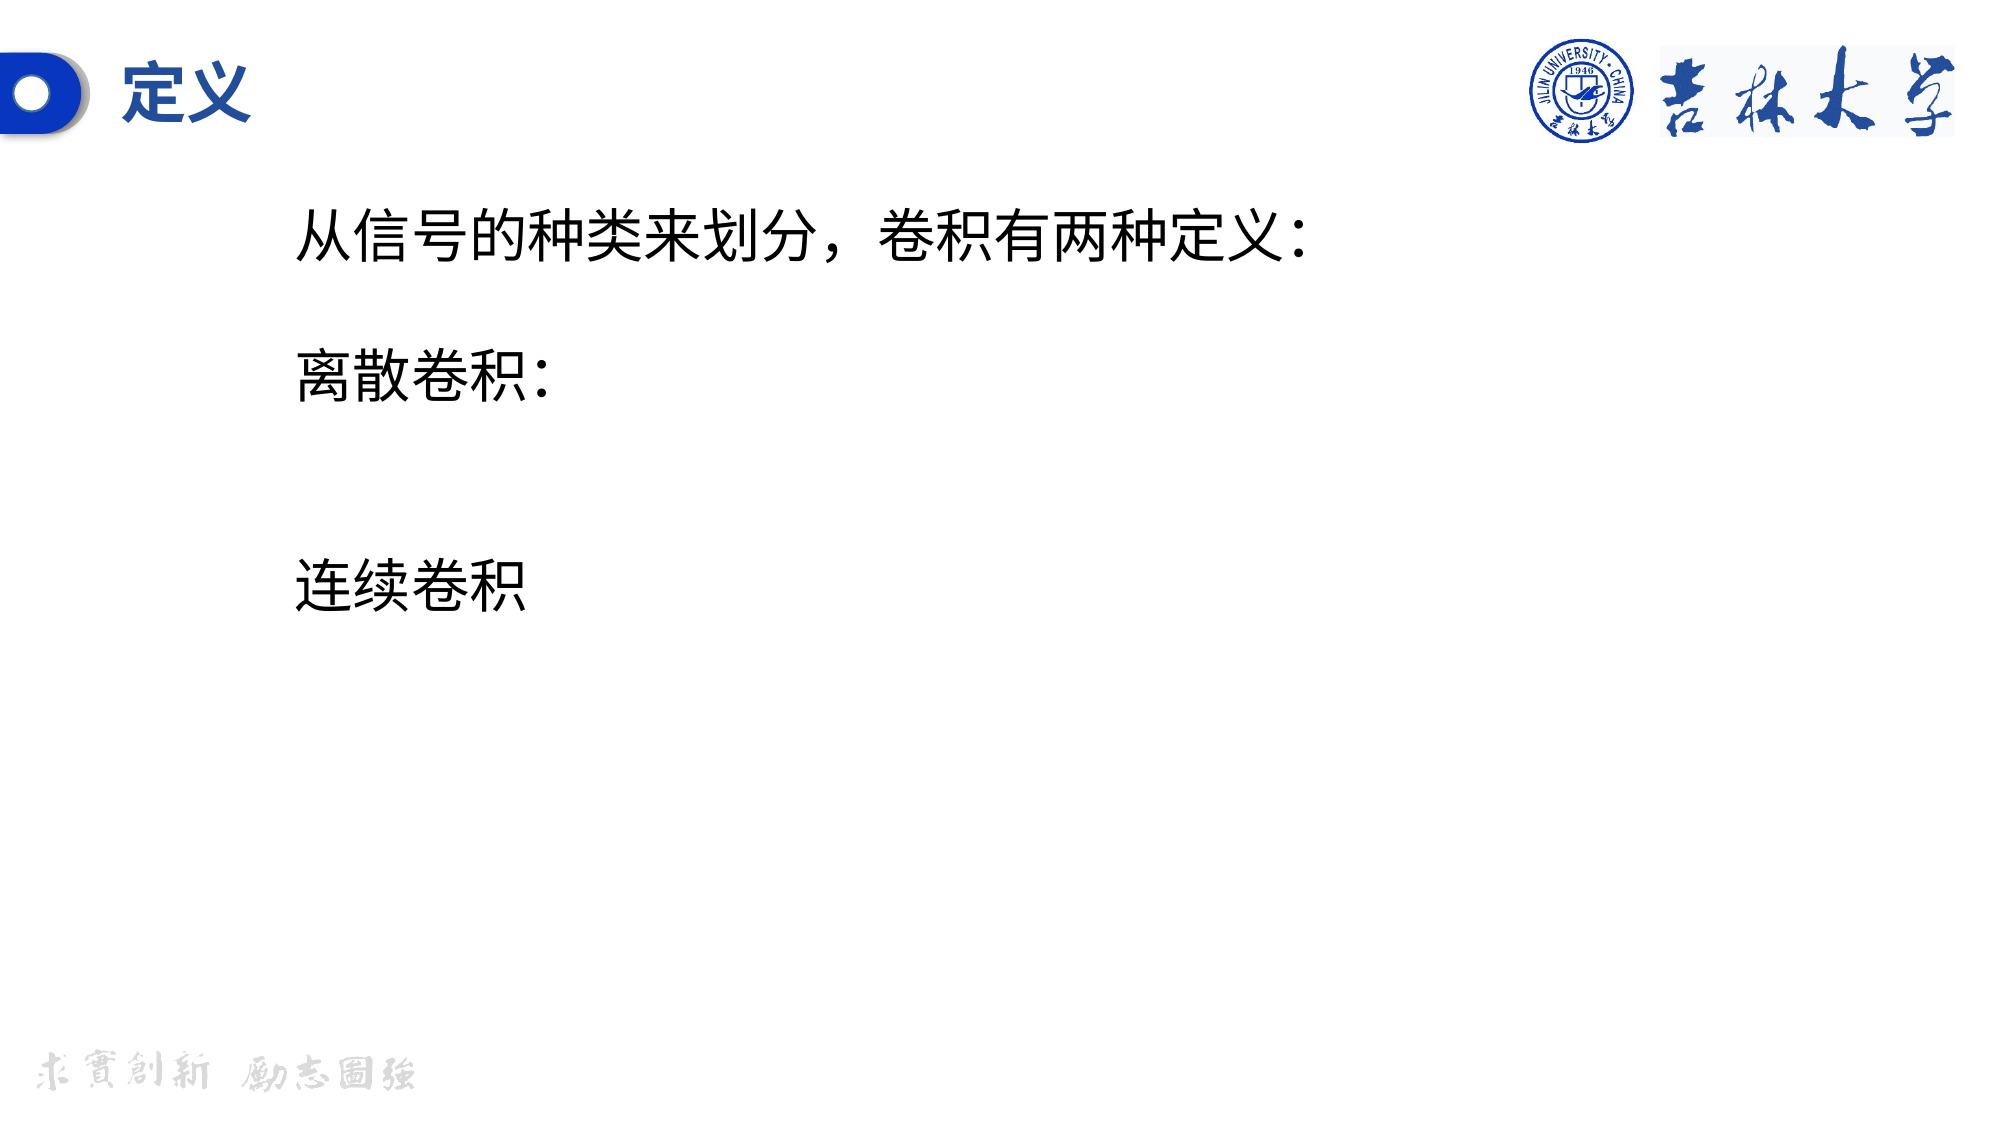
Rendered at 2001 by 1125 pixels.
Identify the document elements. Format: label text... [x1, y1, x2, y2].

picture [1526, 35, 1637, 146]
text_box 定义 [105, 43, 1395, 138]
